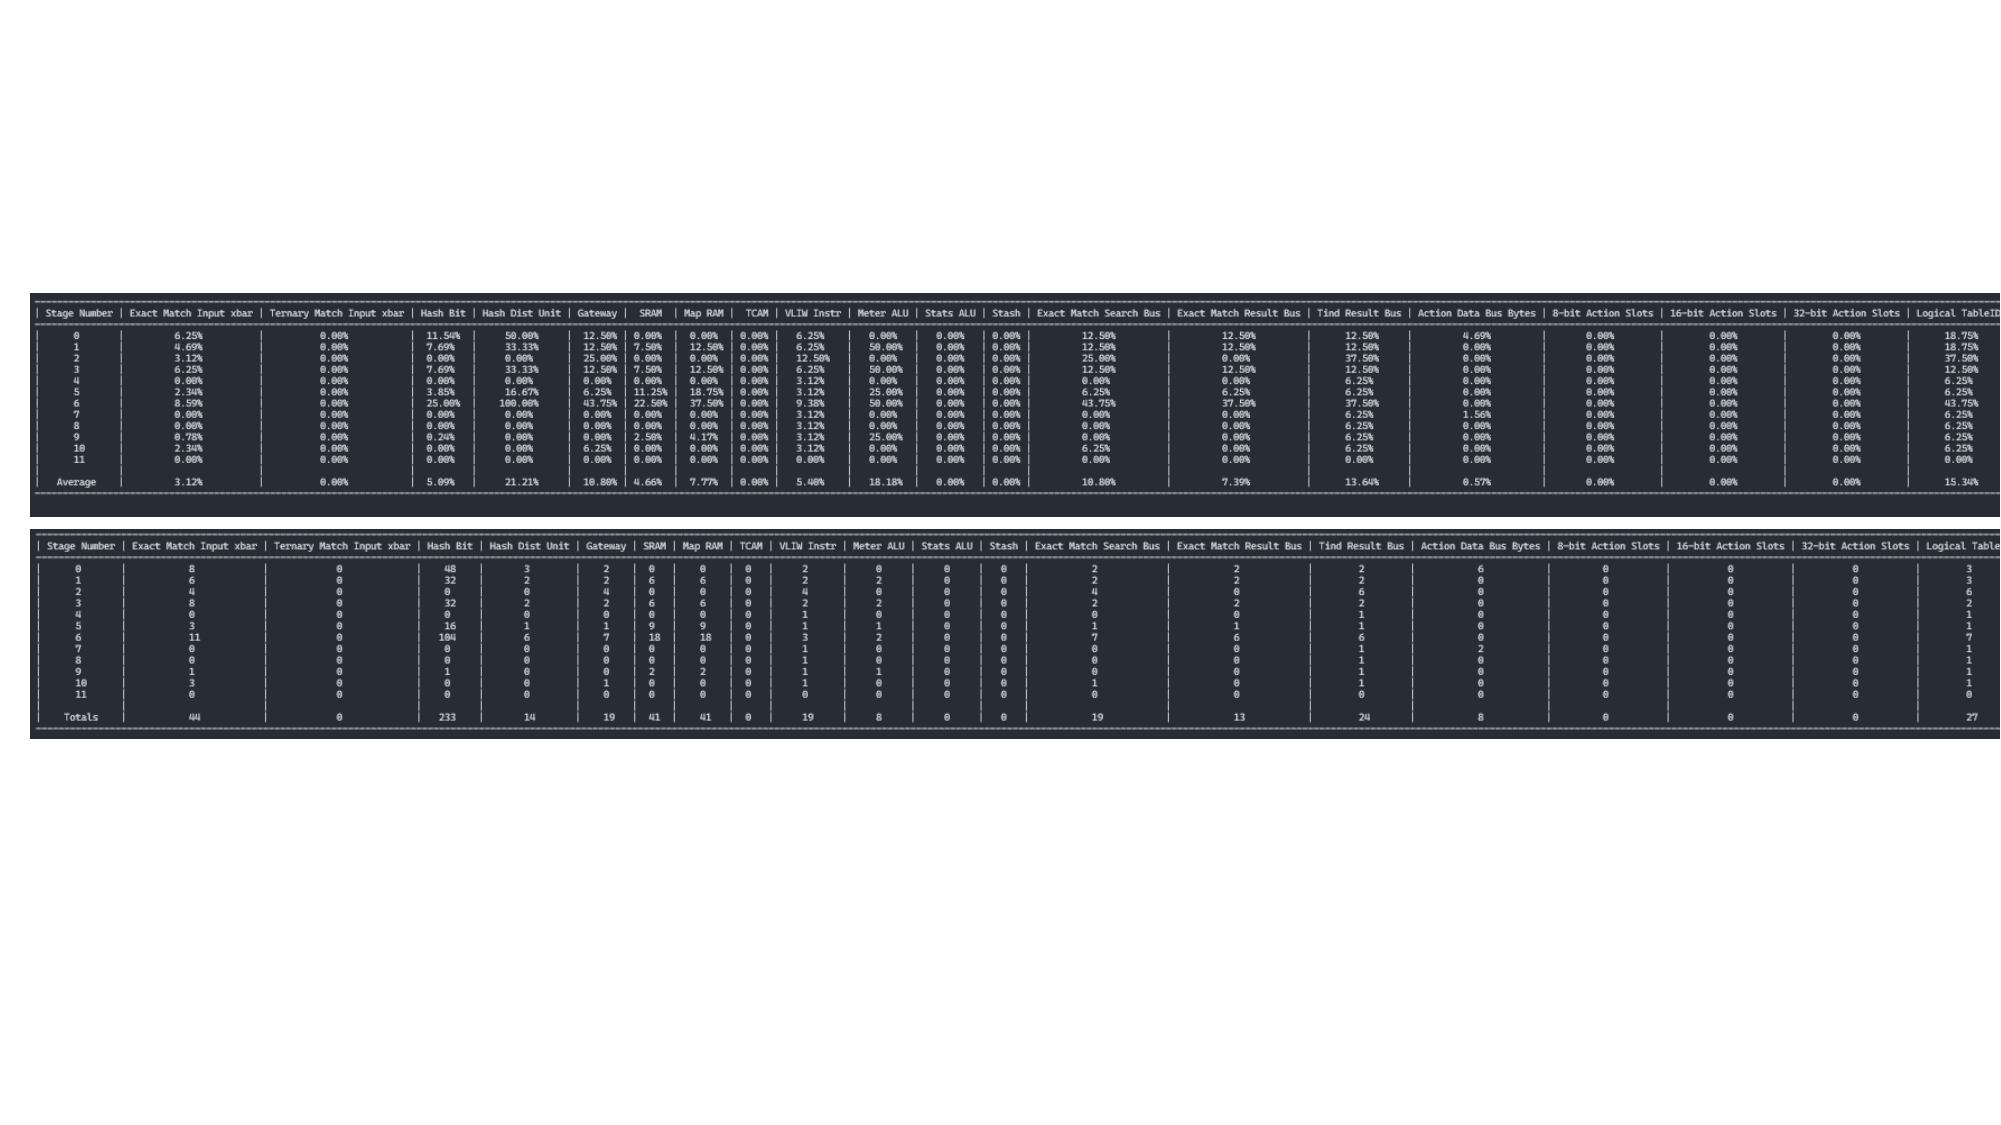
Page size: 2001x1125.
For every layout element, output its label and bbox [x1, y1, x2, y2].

picture [30, 529, 2000, 739]
picture [30, 293, 2000, 517]
